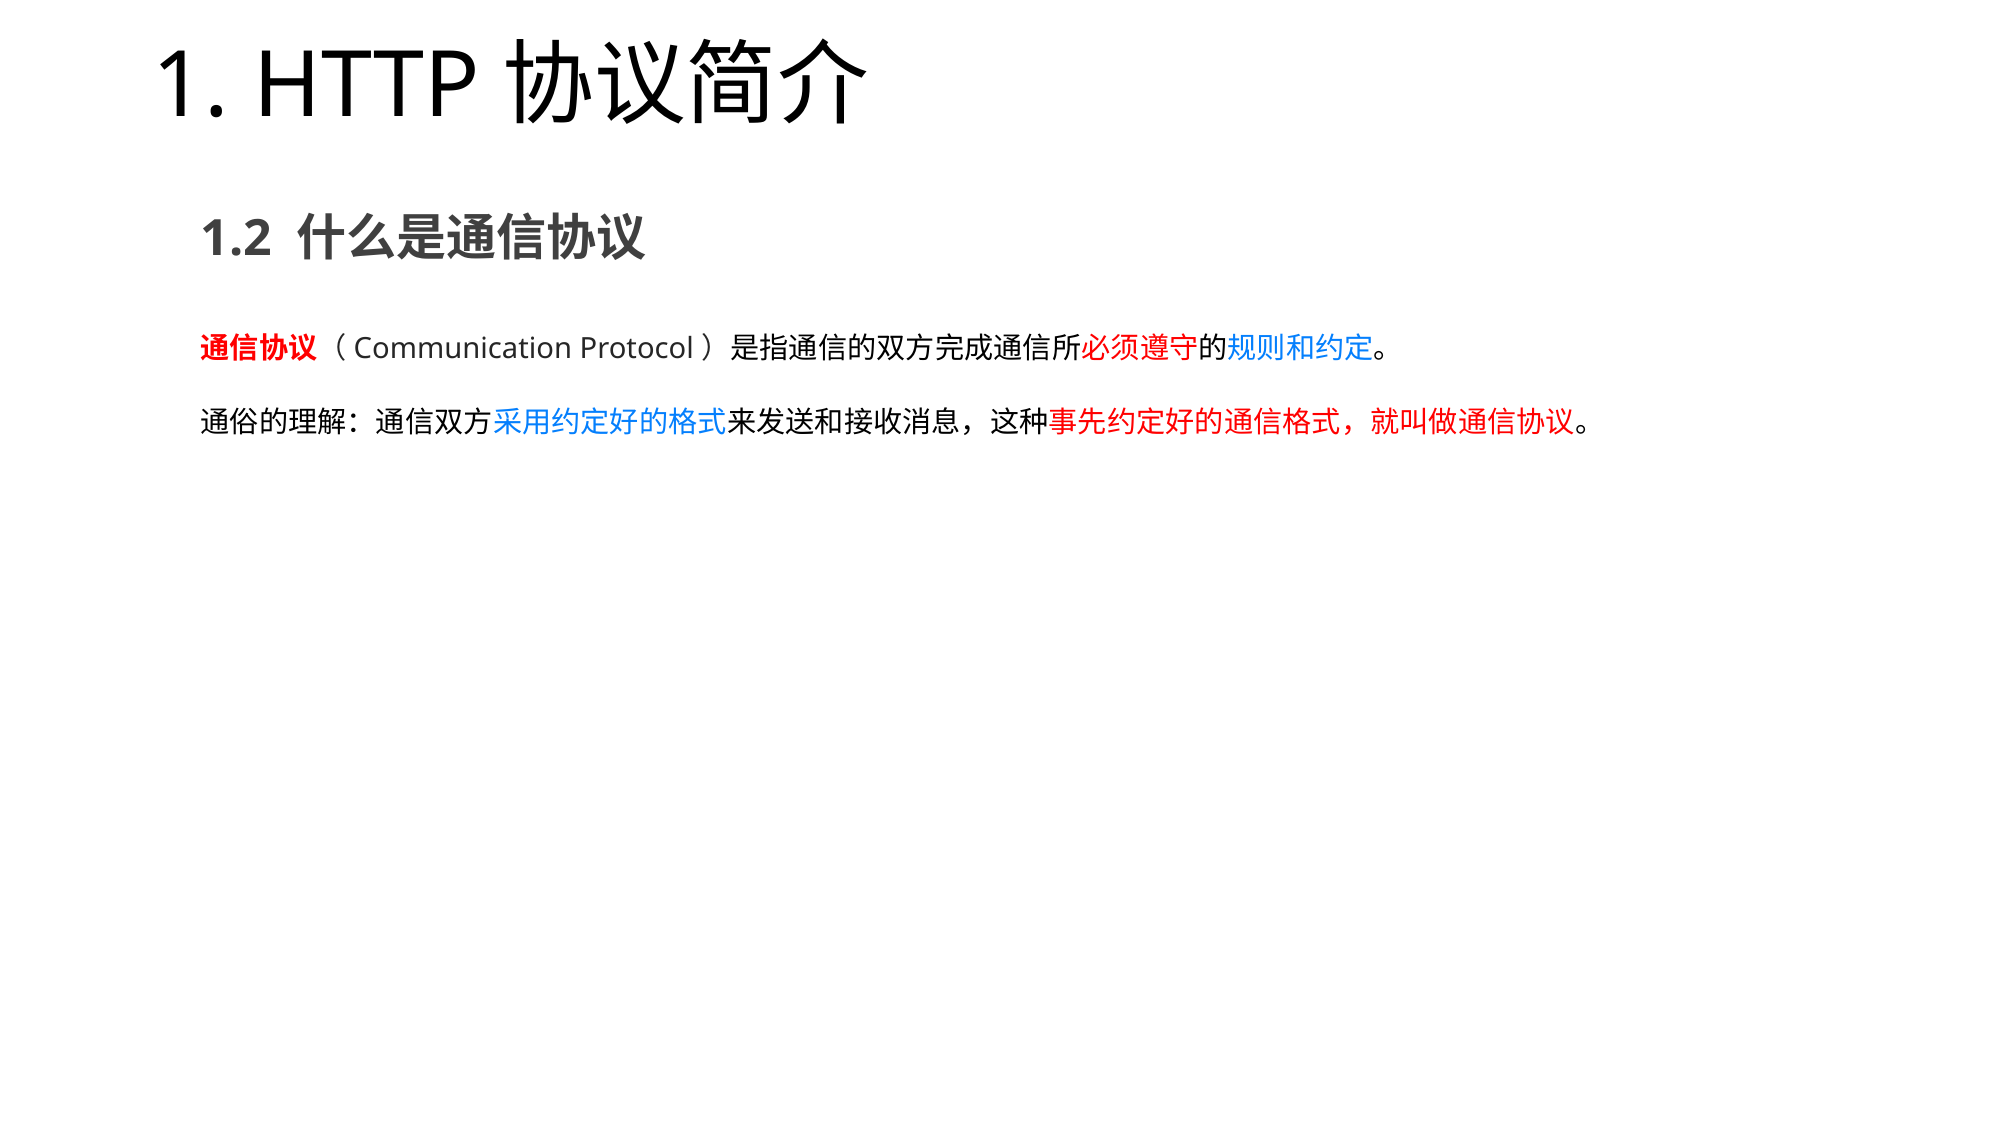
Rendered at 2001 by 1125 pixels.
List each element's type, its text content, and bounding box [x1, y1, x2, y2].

list 1.2 什么是通信协议 [185, 204, 1612, 304]
list 通信协议（Communication Protocol）是指通信的双方完成通信所必须遵守的规则和约定。 通俗的理解：通信双方采用约定好的格式来发送和接收消息，这种事先约定好的通信格式，就叫做通信协议。 [185, 304, 1660, 478]
title 1. HTTP协议简介 [137, 0, 1612, 174]
